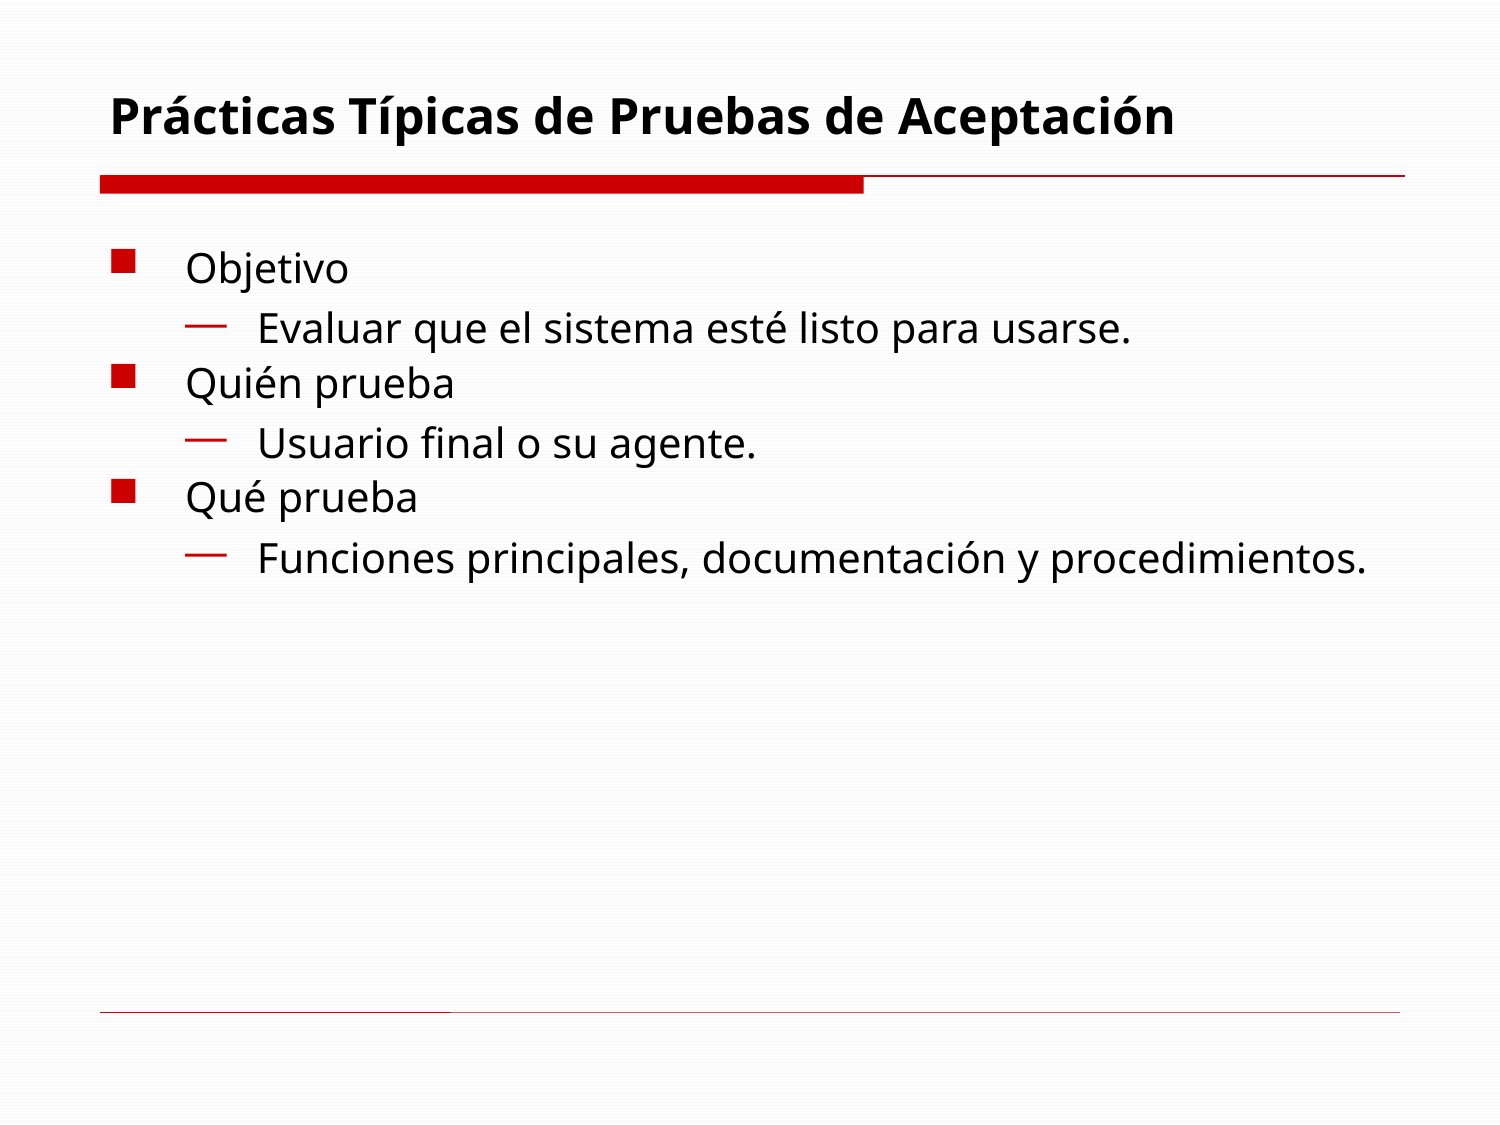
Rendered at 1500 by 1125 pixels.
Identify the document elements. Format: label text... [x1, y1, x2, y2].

title Prácticas Típicas de Pruebas de Aceptación [93, 23, 1407, 153]
list Objetivo Evaluar que el sistema esté listo para usarse. Quién prueba Usuario final o su agente. Qué prueba Funciones principales, documentación y procedimientos. [92, 234, 1459, 997]
